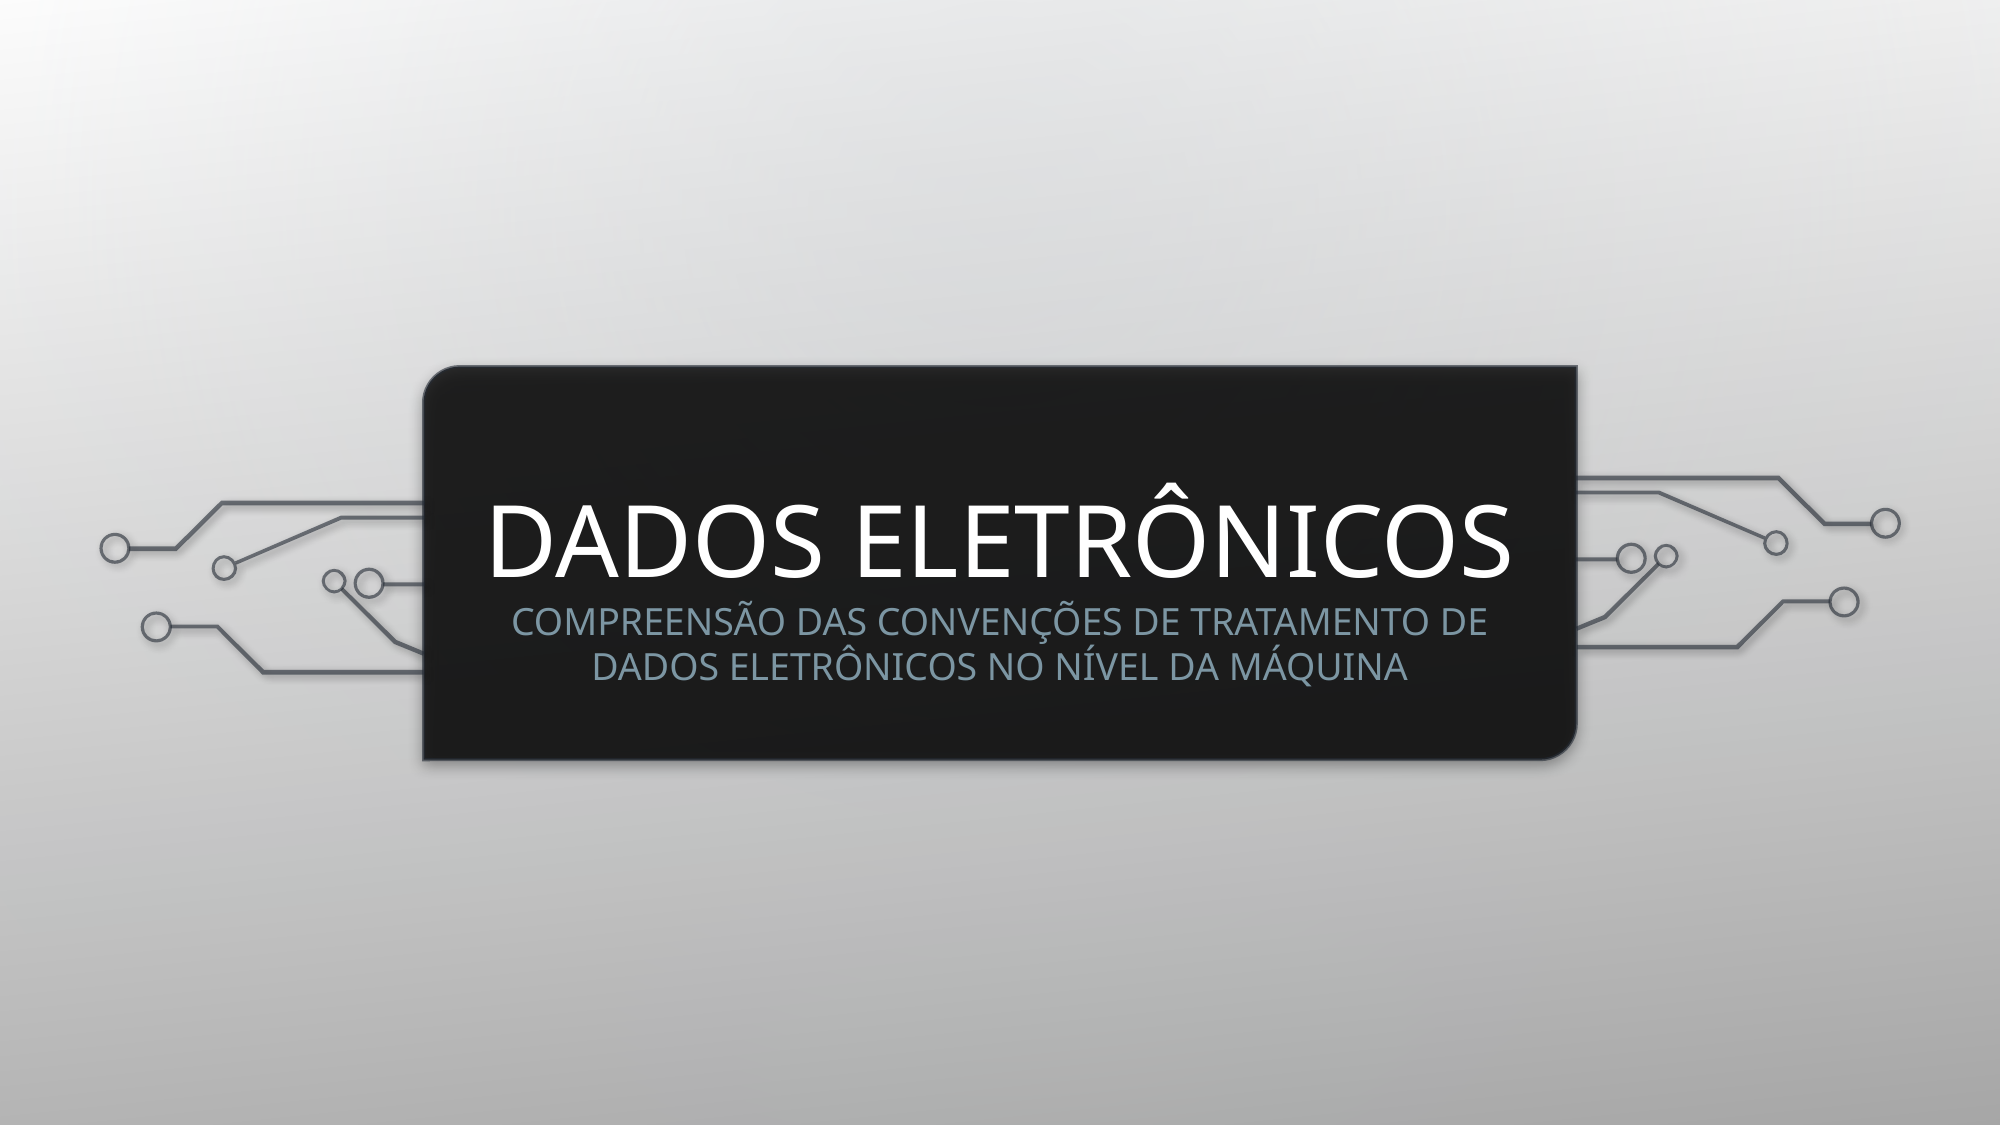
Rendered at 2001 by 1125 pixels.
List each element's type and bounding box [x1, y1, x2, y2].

text_box [99, 475, 1902, 675]
text_box [0, 0, 2000, 1125]
